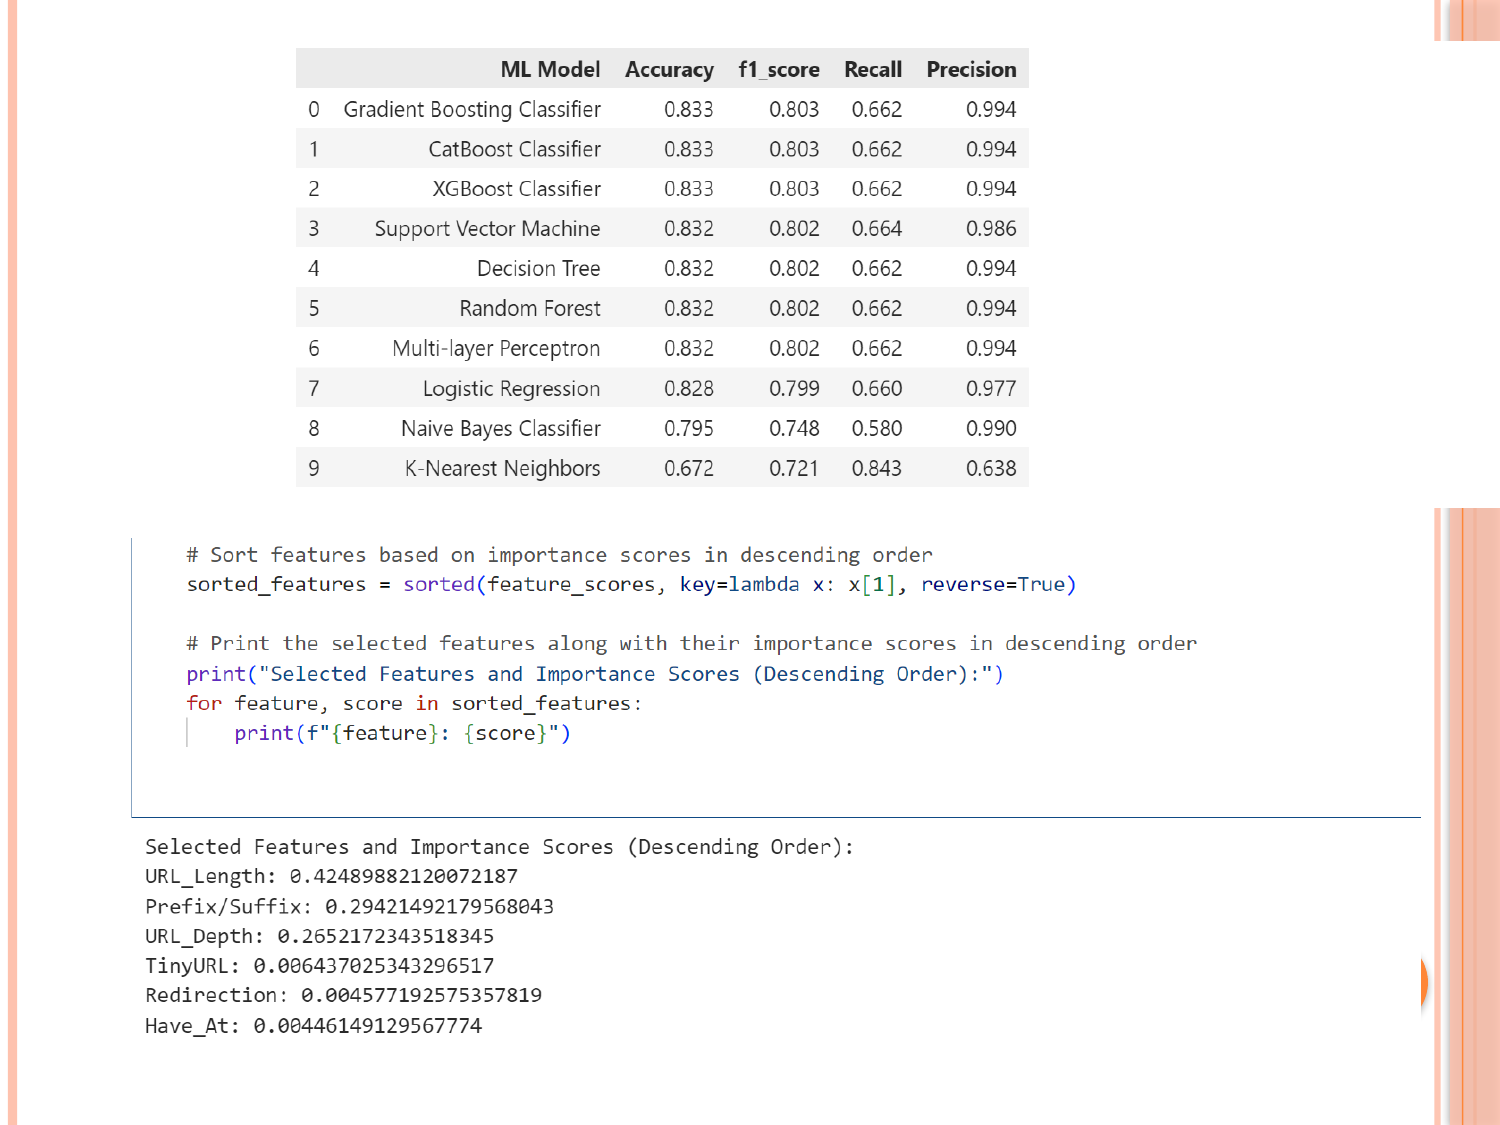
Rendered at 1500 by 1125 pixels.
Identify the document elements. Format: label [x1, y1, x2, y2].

list [280, 40, 1500, 508]
picture [123, 538, 1421, 1042]
